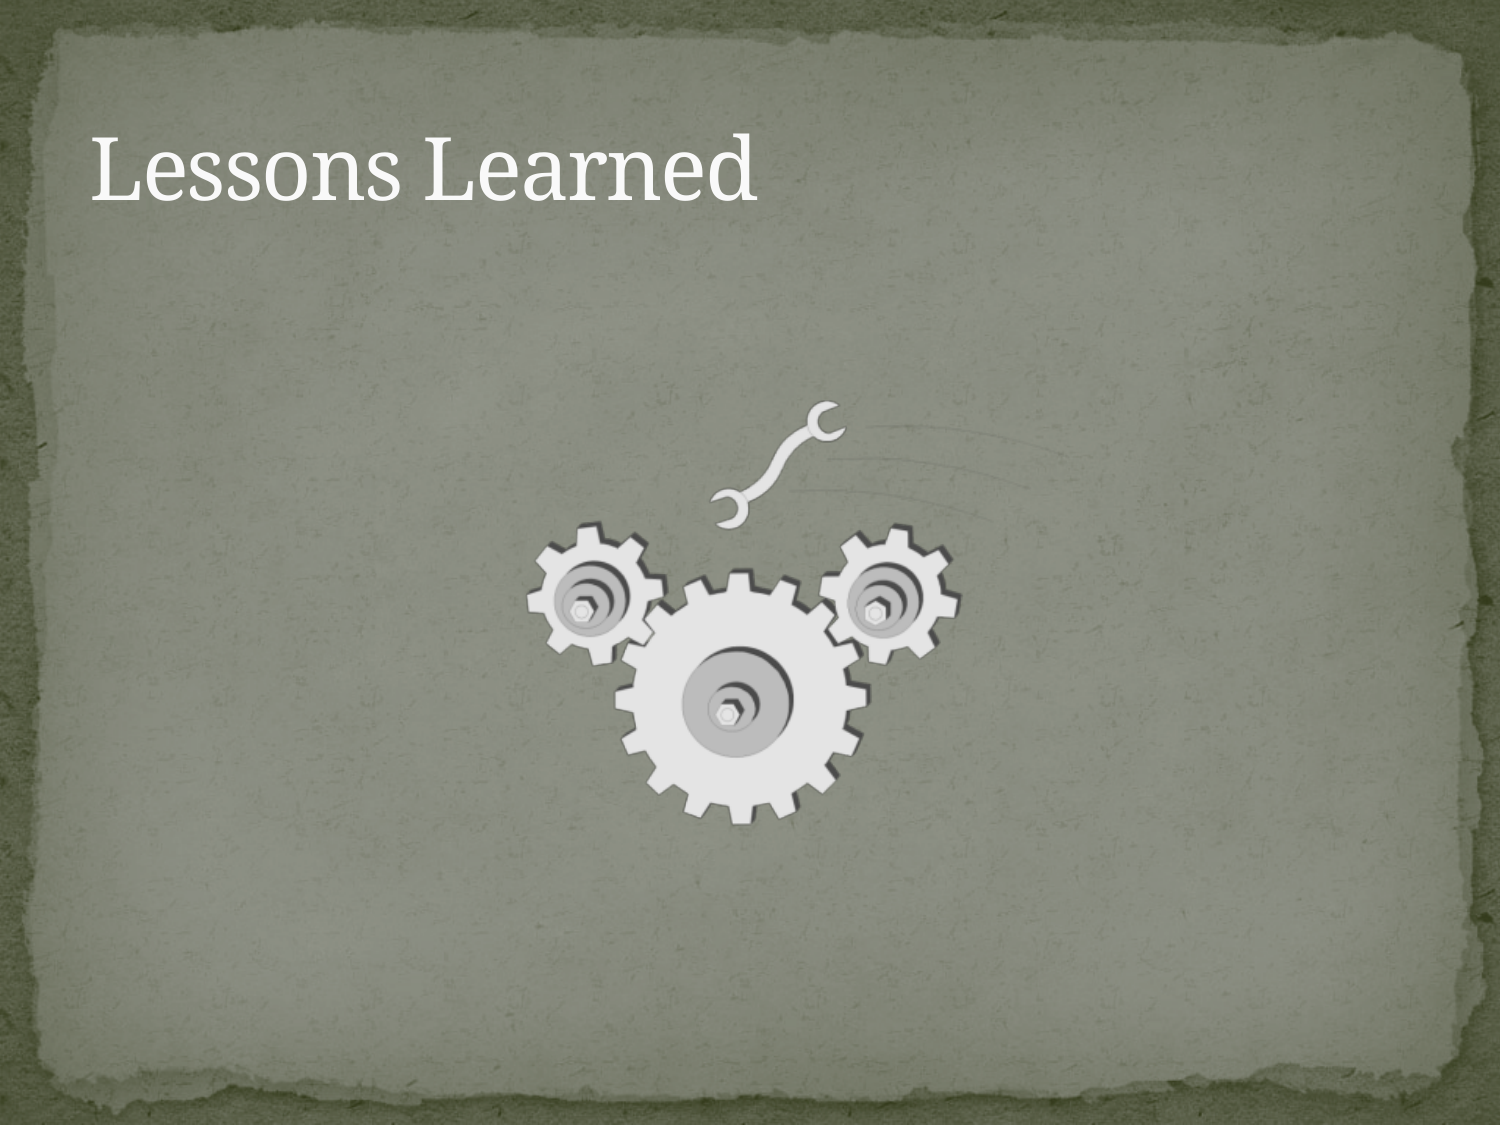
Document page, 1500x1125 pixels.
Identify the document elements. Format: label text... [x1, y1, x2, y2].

title Lessons Learned [74, 24, 1425, 225]
picture [525, 399, 1072, 827]
